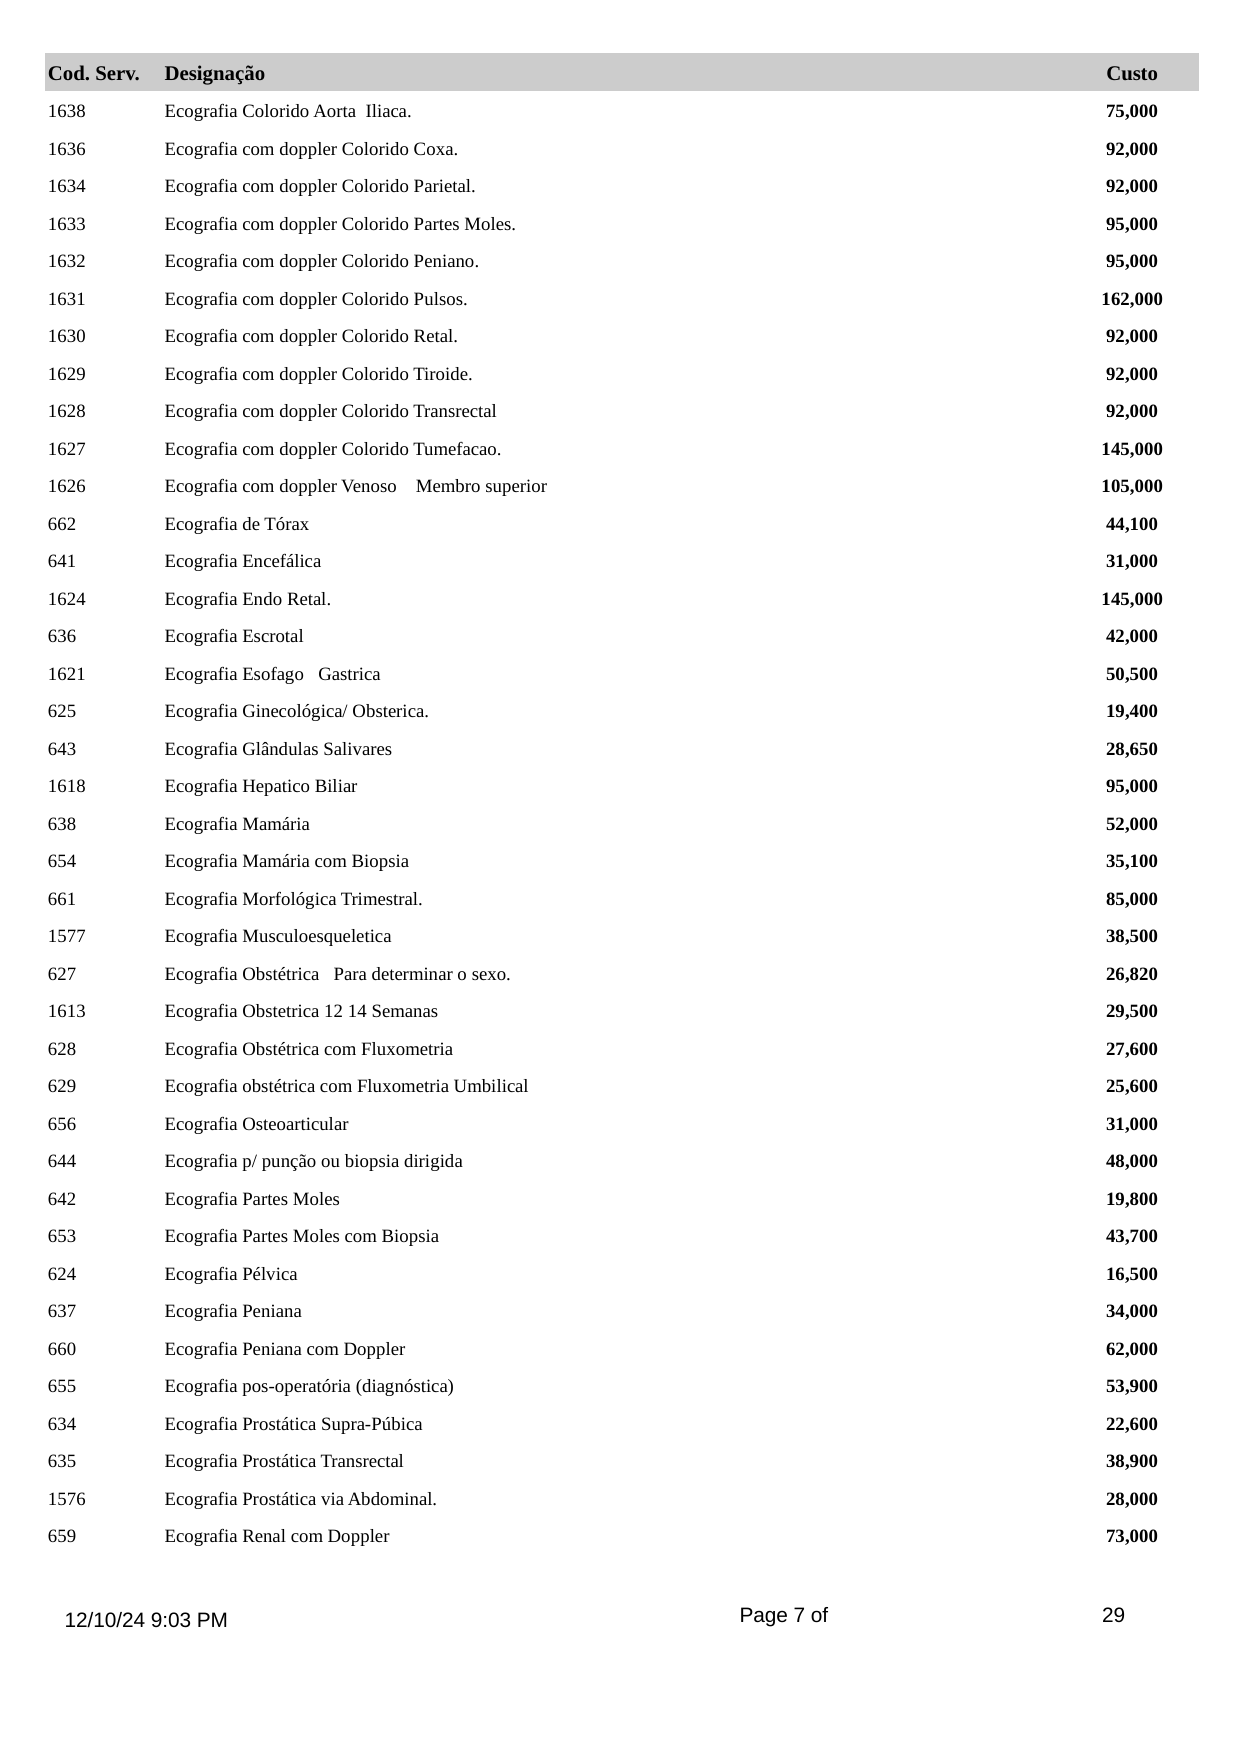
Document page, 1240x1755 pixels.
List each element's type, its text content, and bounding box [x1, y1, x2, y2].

text_box 1636 [43, 129, 161, 166]
text_box 643 [43, 729, 161, 766]
text_box 638 [43, 804, 161, 841]
text_box 653 [43, 1216, 161, 1254]
text_box 27,600 [1060, 1029, 1200, 1066]
text_box Ecografia com doppler Colorido Retal. [161, 316, 1060, 354]
text_box 38,500 [1060, 916, 1200, 954]
text_box Custo [1060, 52, 1200, 91]
text_box 26,820 [1060, 954, 1200, 991]
text_box 1624 [43, 579, 161, 616]
text_box 1632 [43, 241, 161, 279]
text_box 654 [43, 841, 161, 879]
text_box 22,600 [1060, 1404, 1200, 1441]
text_box Ecografia Obstetrica 12 14 Semanas [161, 991, 1060, 1029]
text_box 1577 [43, 916, 161, 954]
text_box Ecografia Partes Moles com Biopsia [161, 1216, 1060, 1254]
text_box 44,100 [1060, 504, 1200, 541]
text_box Ecografia Ginecológica/ Obsterica. [161, 691, 1060, 729]
text_box Ecografia com doppler Colorido Parietal. [161, 166, 1060, 204]
text_box 25,600 [1060, 1066, 1200, 1104]
text_box Ecografia com doppler Colorido Transrectal [161, 391, 1060, 429]
text_box 16,500 [1060, 1254, 1200, 1291]
text_box 624 [43, 1254, 161, 1291]
text_box 92,000 [1060, 129, 1200, 166]
text_box 105,000 [1060, 466, 1200, 504]
text_box 35,100 [1060, 841, 1200, 879]
text_box Ecografia Encefálica [161, 541, 1060, 579]
text_box Ecografia Peniana [161, 1291, 1060, 1329]
text_box 629 [43, 1066, 161, 1104]
text_box 1621 [43, 654, 161, 691]
text_box Ecografia Prostática Transrectal [161, 1441, 1060, 1479]
text_box Ecografia Prostática via Abdominal. [161, 1479, 1060, 1516]
text_box Designação [160, 52, 1060, 91]
text_box 42,000 [1060, 616, 1200, 654]
text_box 1638 [43, 91, 161, 129]
text_box Ecografia Colorido Aorta Iliaca. [161, 91, 1060, 129]
text_box Ecografia Peniana com Doppler [161, 1329, 1060, 1366]
text_box 28,000 [1060, 1479, 1200, 1516]
text_box [2, 41, 617, 1594]
text_box 92,000 [1060, 354, 1200, 391]
text_box 29 [1102, 1602, 1177, 1642]
text_box Ecografia Pélvica [161, 1254, 1060, 1291]
text_box 644 [43, 1141, 161, 1179]
text_box 62,000 [1060, 1329, 1200, 1366]
text_box 31,000 [1060, 541, 1200, 579]
text_box 28,650 [1060, 729, 1200, 766]
text_box 1629 [43, 354, 161, 391]
text_box 628 [43, 1029, 161, 1066]
text_box Ecografia Esofago Gastrica [161, 654, 1060, 691]
text_box 660 [43, 1329, 161, 1366]
text_box Ecografia Musculoesqueletica [161, 916, 1060, 954]
text_box 29,500 [1060, 991, 1200, 1029]
text_box Ecografia Escrotal [161, 616, 1060, 654]
text_box 145,000 [1060, 579, 1200, 616]
text_box 1627 [43, 429, 161, 466]
text_box 52,000 [1060, 804, 1200, 841]
text_box 634 [43, 1404, 161, 1441]
text_box 19,800 [1060, 1179, 1200, 1216]
text_box 50,500 [1060, 654, 1200, 691]
text_box 627 [43, 954, 161, 991]
text_box Ecografia com doppler Colorido Peniano. [161, 241, 1060, 279]
text_box 641 [43, 541, 161, 579]
text_box Ecografia Glândulas Salivares [161, 729, 1060, 766]
text_box 92,000 [1060, 391, 1200, 429]
text_box 12/10/24 9:03 PM [64, 1606, 500, 1646]
text_box 1628 [43, 391, 161, 429]
text_box 73,000 [1060, 1516, 1200, 1555]
text_box 38,900 [1060, 1441, 1200, 1479]
text_box 34,000 [1060, 1291, 1200, 1329]
text_box 636 [43, 616, 161, 654]
text_box 1631 [43, 279, 161, 316]
text_box Ecografia com doppler Colorido Tiroide. [161, 354, 1060, 391]
text_box 1613 [43, 991, 161, 1029]
text_box Ecografia com doppler Colorido Partes Moles. [161, 204, 1060, 241]
text_box Ecografia com doppler Venoso Membro superior [161, 466, 1060, 504]
text_box Ecografia p/ punção ou biopsia dirigida [161, 1141, 1060, 1179]
text_box 95,000 [1060, 241, 1200, 279]
text_box 659 [43, 1516, 161, 1555]
text_box 31,000 [1060, 1104, 1200, 1141]
text_box Ecografia Mamária [161, 804, 1060, 841]
text_box Ecografia Mamária com Biopsia [161, 841, 1060, 879]
text_box 656 [43, 1104, 161, 1141]
text_box 145,000 [1060, 429, 1200, 466]
text_box Ecografia Prostática Supra-Púbica [161, 1404, 1060, 1441]
text_box Ecografia de Tórax [161, 504, 1060, 541]
text_box 92,000 [1060, 316, 1200, 354]
text_box 1626 [43, 466, 161, 504]
text_box 19,400 [1060, 691, 1200, 729]
text_box 1630 [43, 316, 161, 354]
text_box 661 [43, 879, 161, 916]
text_box 655 [43, 1366, 161, 1404]
text_box Page 7 of [739, 1602, 1094, 1642]
text_box Ecografia Partes Moles [161, 1179, 1060, 1216]
text_box Ecografia com doppler Colorido Pulsos. [161, 279, 1060, 316]
text_box Ecografia Renal com Doppler [161, 1516, 1060, 1555]
text_box 92,000 [1060, 166, 1200, 204]
text_box Ecografia obstétrica com Fluxometria Umbilical [161, 1066, 1060, 1104]
text_box 637 [43, 1291, 161, 1329]
text_box Ecografia pos-operatória (diagnóstica) [161, 1366, 1060, 1404]
text_box Ecografia Hepatico Biliar [161, 766, 1060, 804]
text_box 48,000 [1060, 1141, 1200, 1179]
text_box Ecografia Obstétrica Para determinar o sexo. [161, 954, 1060, 991]
text_box 662 [43, 504, 161, 541]
text_box Ecografia Osteoarticular [161, 1104, 1060, 1141]
text_box 85,000 [1060, 879, 1200, 916]
text_box Ecografia com doppler Colorido Tumefacao. [161, 429, 1060, 466]
text_box 43,700 [1060, 1216, 1200, 1254]
text_box 95,000 [1060, 766, 1200, 804]
text_box 1618 [43, 766, 161, 804]
text_box 162,000 [1060, 279, 1200, 316]
text_box 95,000 [1060, 204, 1200, 241]
text_box Ecografia Obstétrica com Fluxometria [161, 1029, 1060, 1066]
text_box 1576 [43, 1479, 161, 1516]
text_box 53,900 [1060, 1366, 1200, 1404]
text_box Ecografia Endo Retal. [161, 579, 1060, 616]
text_box 75,000 [1060, 91, 1200, 129]
text_box 1633 [43, 204, 161, 241]
text_box 625 [43, 691, 161, 729]
text_box Cod. Serv. [43, 52, 160, 91]
text_box 642 [43, 1179, 161, 1216]
text_box Ecografia com doppler Colorido Coxa. [161, 129, 1060, 166]
text_box 1634 [43, 166, 161, 204]
text_box 635 [43, 1441, 161, 1479]
text_box Ecografia Morfológica Trimestral. [161, 879, 1060, 916]
